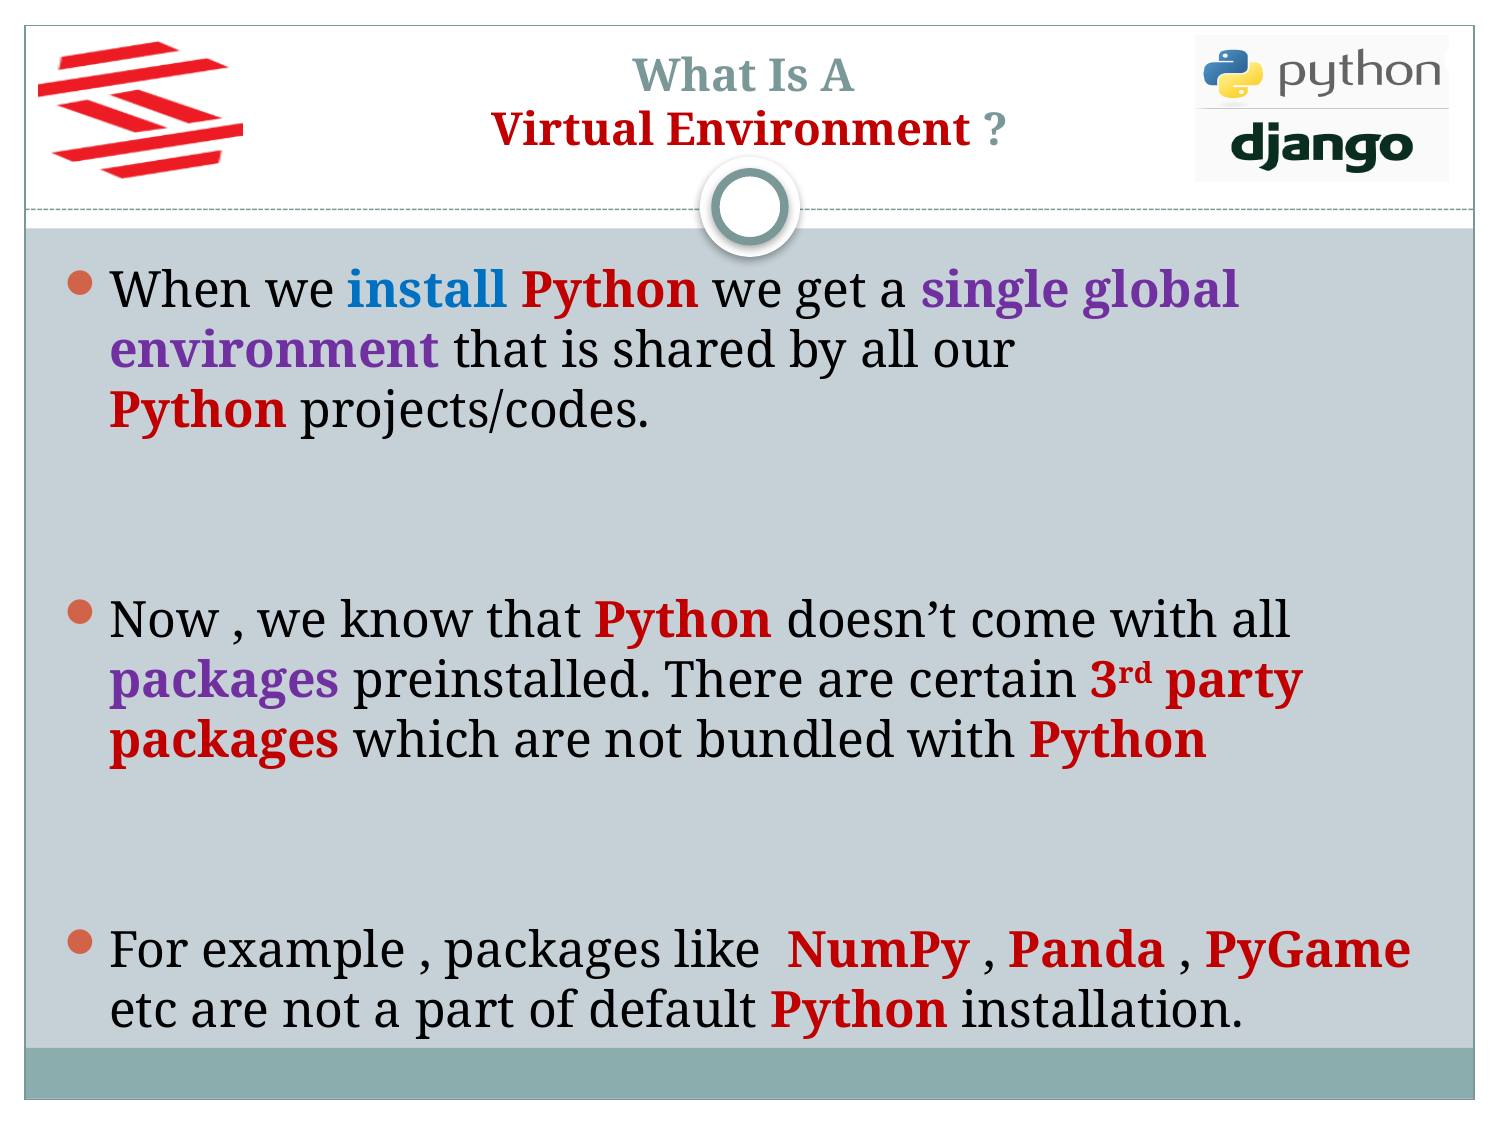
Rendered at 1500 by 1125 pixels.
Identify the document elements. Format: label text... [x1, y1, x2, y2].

title What Is A Virtual Environment ? [237, 37, 1190, 162]
picture [37, 40, 243, 185]
list When we install Python we get a single global environment that is shared by all our Python projects/codes. Now , we know that Python doesn’t come with all packages preinstalled. There are certain 3rd party packages which are not bundled with Python For example , packages like NumPy , Panda , PyGame etc are not a part of default Python installation. [49, 250, 1445, 1047]
picture [1195, 34, 1449, 183]
